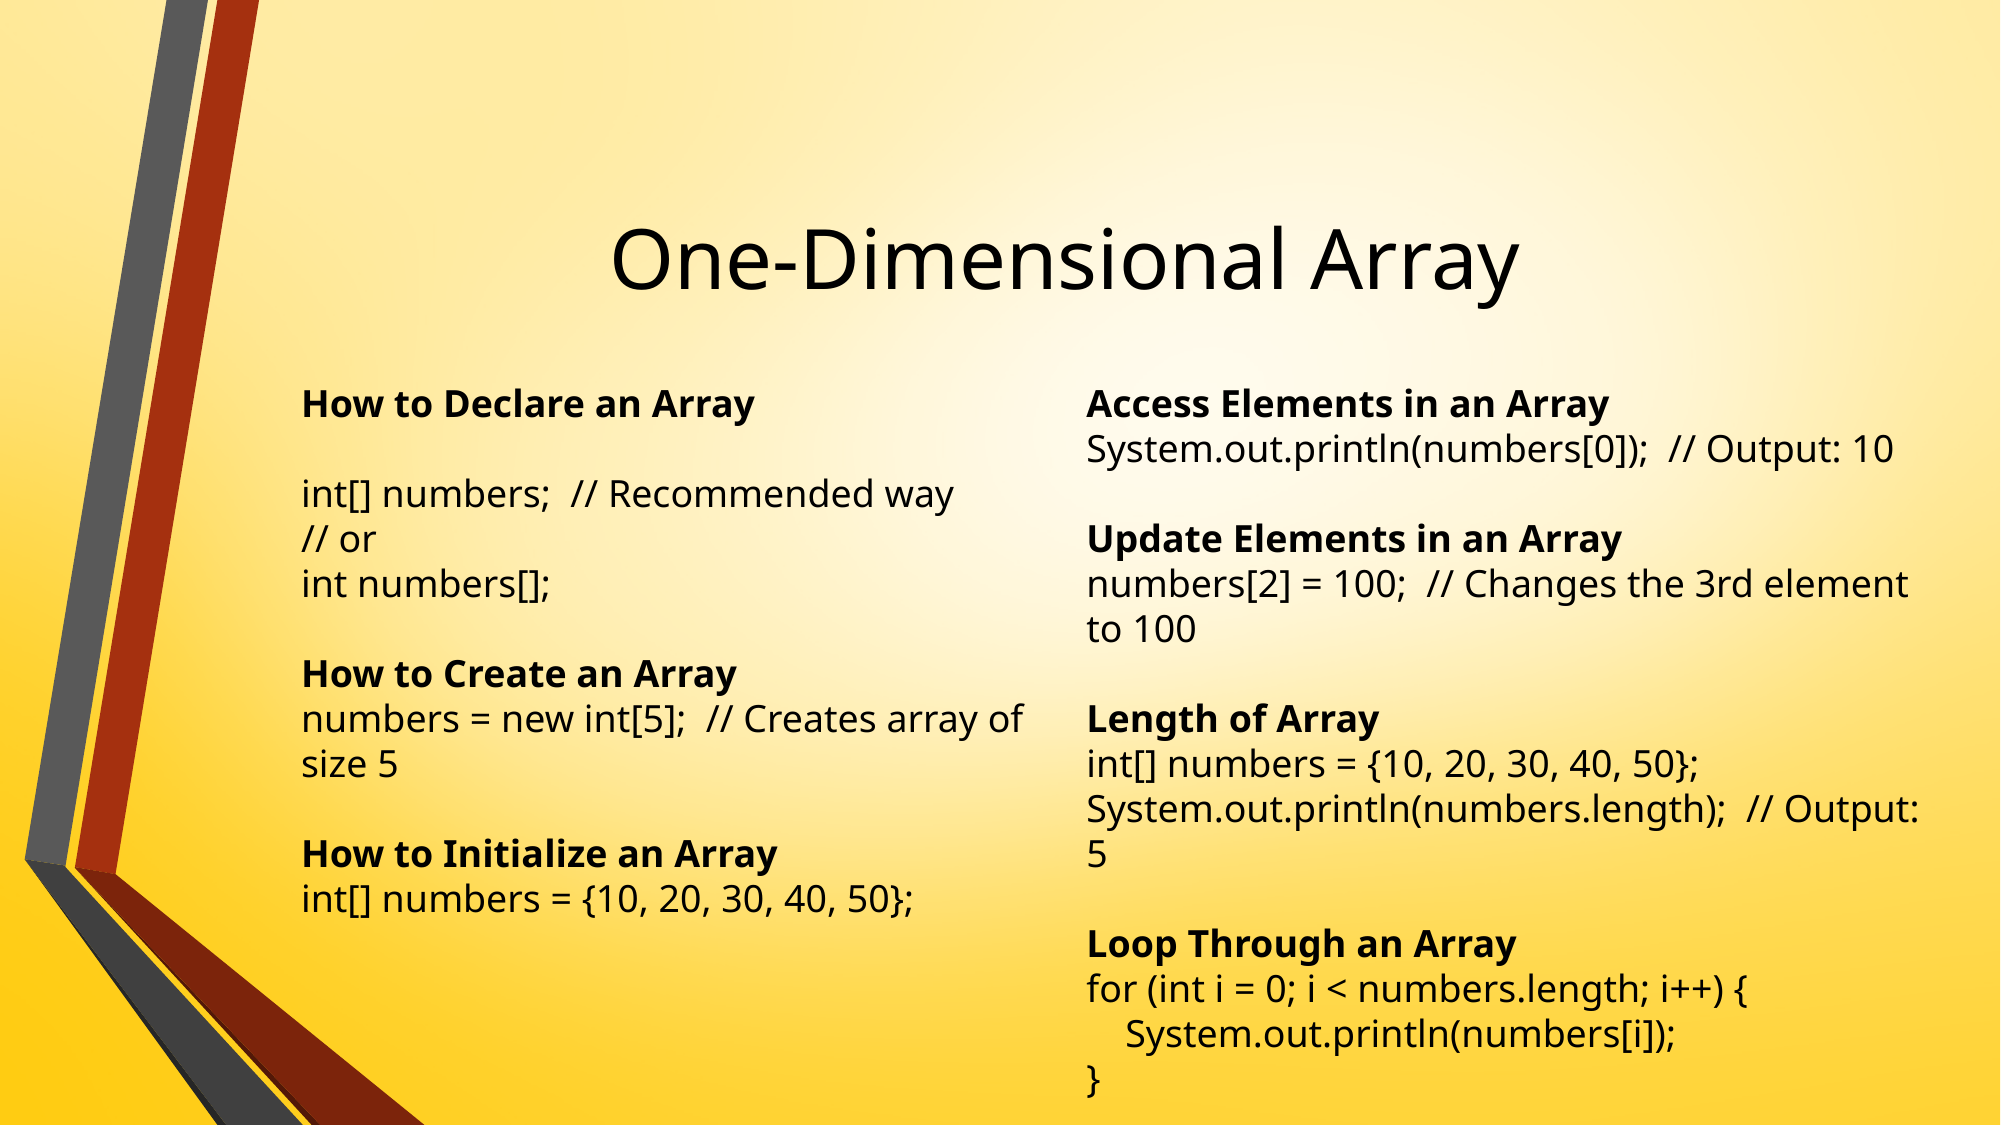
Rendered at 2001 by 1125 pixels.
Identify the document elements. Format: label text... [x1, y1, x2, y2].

text_box How to Declare an Array int[] numbers; // Recommended way // or int numbers[]; How to Create an Array numbers = new int[5]; // Creates array of size 5 How to Initialize an Array int[] numbers = {10, 20, 30, 40, 50}; [286, 373, 1071, 928]
title One-Dimensional Array [243, 112, 1887, 400]
text_box Access Elements in an Array System.out.println(numbers[0]); // Output: 10 Update Elements in an Array numbers[2] = 100; // Changes the 3rd element to 100 Length of Array int[] numbers = {10, 20, 30, 40, 50}; System.out.println(numbers.length); // Output: 5 Loop Through an Array for (int i = 0; i < numbers.length; i++) { System.out.println(numbers[i]); } [1071, 373, 1964, 1108]
